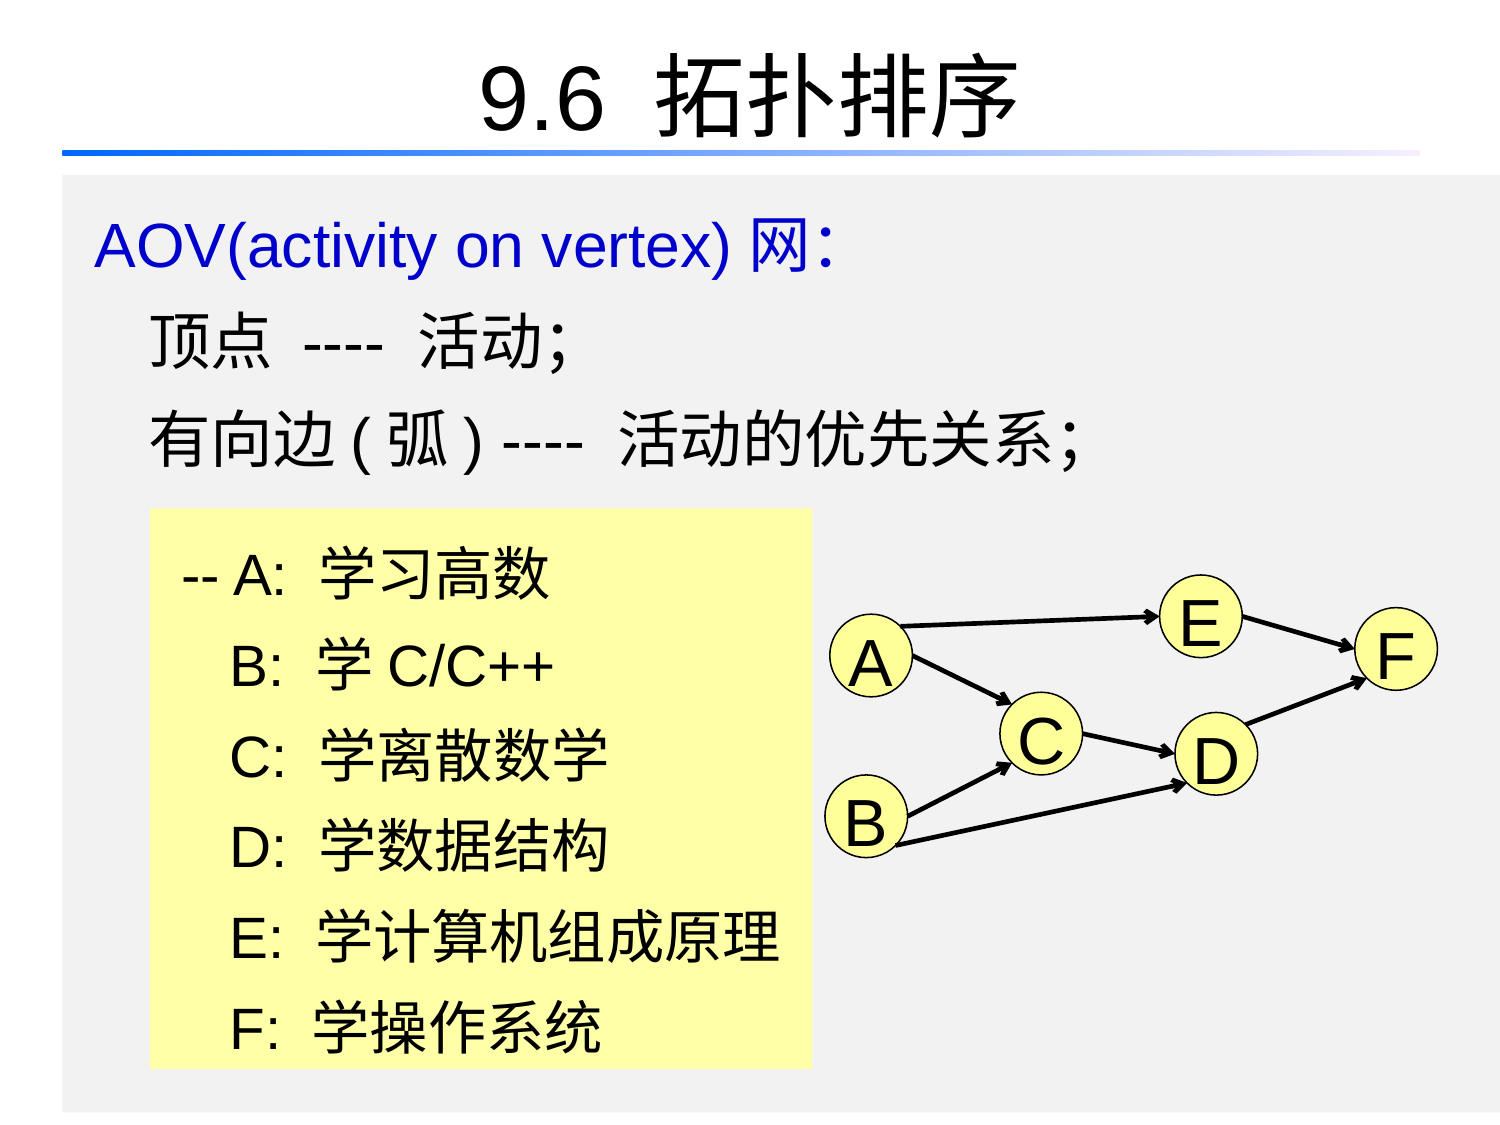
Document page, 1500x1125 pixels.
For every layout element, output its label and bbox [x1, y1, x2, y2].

text_box [62, 149, 1421, 156]
title [74, 0, 1426, 174]
text_box [62, 174, 1500, 1113]
